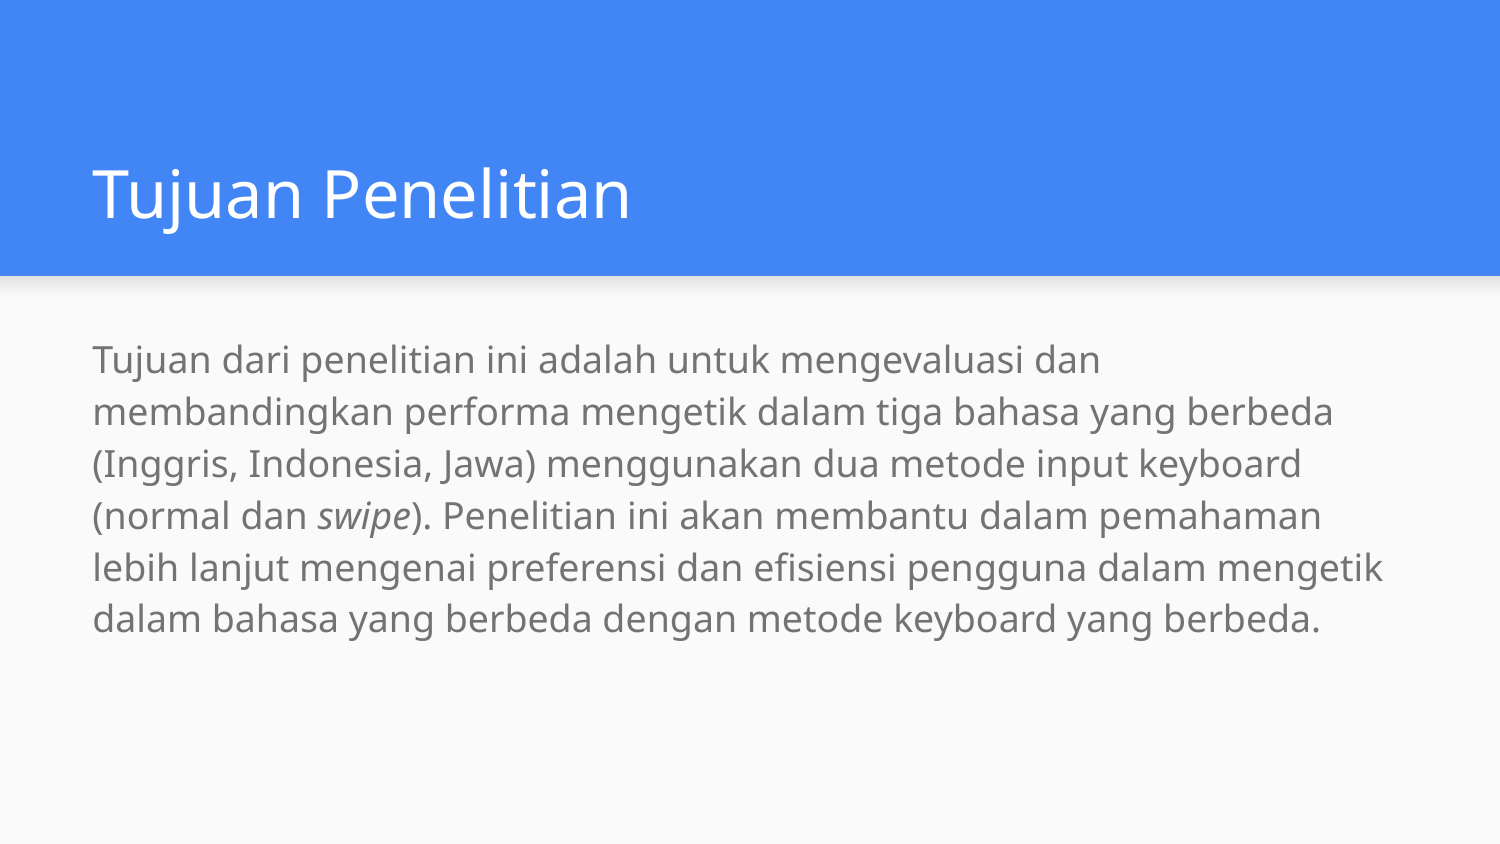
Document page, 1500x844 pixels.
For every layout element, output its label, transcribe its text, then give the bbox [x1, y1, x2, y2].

list Tujuan dari penelitian ini adalah untuk mengevaluasi dan membandingkan performa mengetik dalam tiga bahasa yang berbeda (Inggris, Indonesia, Jawa) menggunakan dua metode input keyboard (normal dan swipe). Penelitian ini akan membantu dalam pemahaman lebih lanjut mengenai preferensi dan efisiensi pengguna dalam mengetik dalam bahasa yang berbeda dengan metode keyboard yang berbeda. [77, 314, 1427, 760]
title Tujuan Penelitian [77, 121, 1427, 248]
